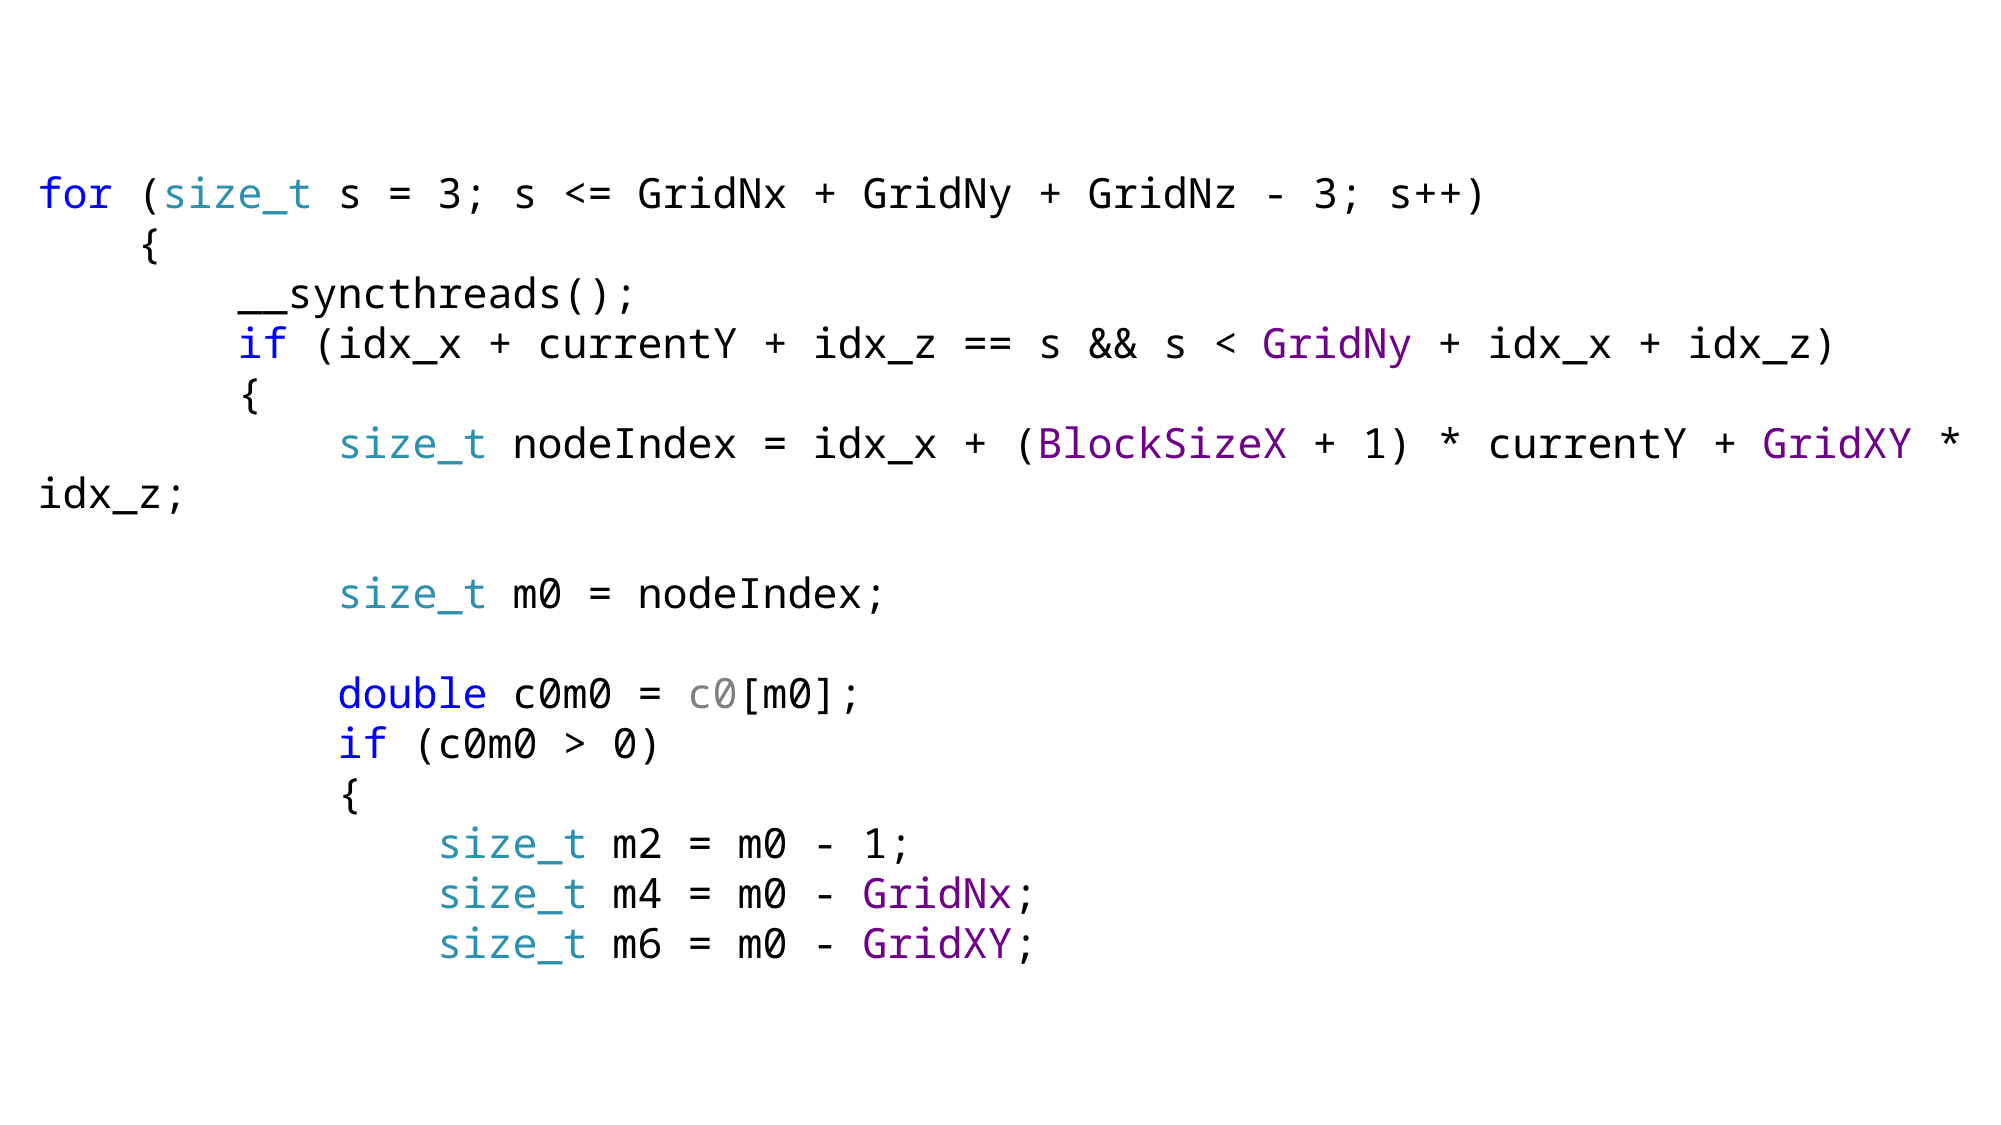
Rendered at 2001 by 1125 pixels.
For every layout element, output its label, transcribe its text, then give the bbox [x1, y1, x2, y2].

text_box for (size_t s = 3; s <= GridNx + GridNy + GridNz - 3; s++) { __syncthreads(); if (idx_x + currentY + idx_z == s && s < GridNy + idx_x + idx_z) { size_t nodeIndex = idx_x + (BlockSizeX + 1) * currentY + GridXY * idx_z; size_t m0 = nodeIndex; double c0m0 = c0[m0]; if (c0m0 > 0) { size_t m2 = m0 - 1; size_t m4 = m0 - GridNx; size_t m6 = m0 - GridXY; [22, 159, 2000, 1075]
